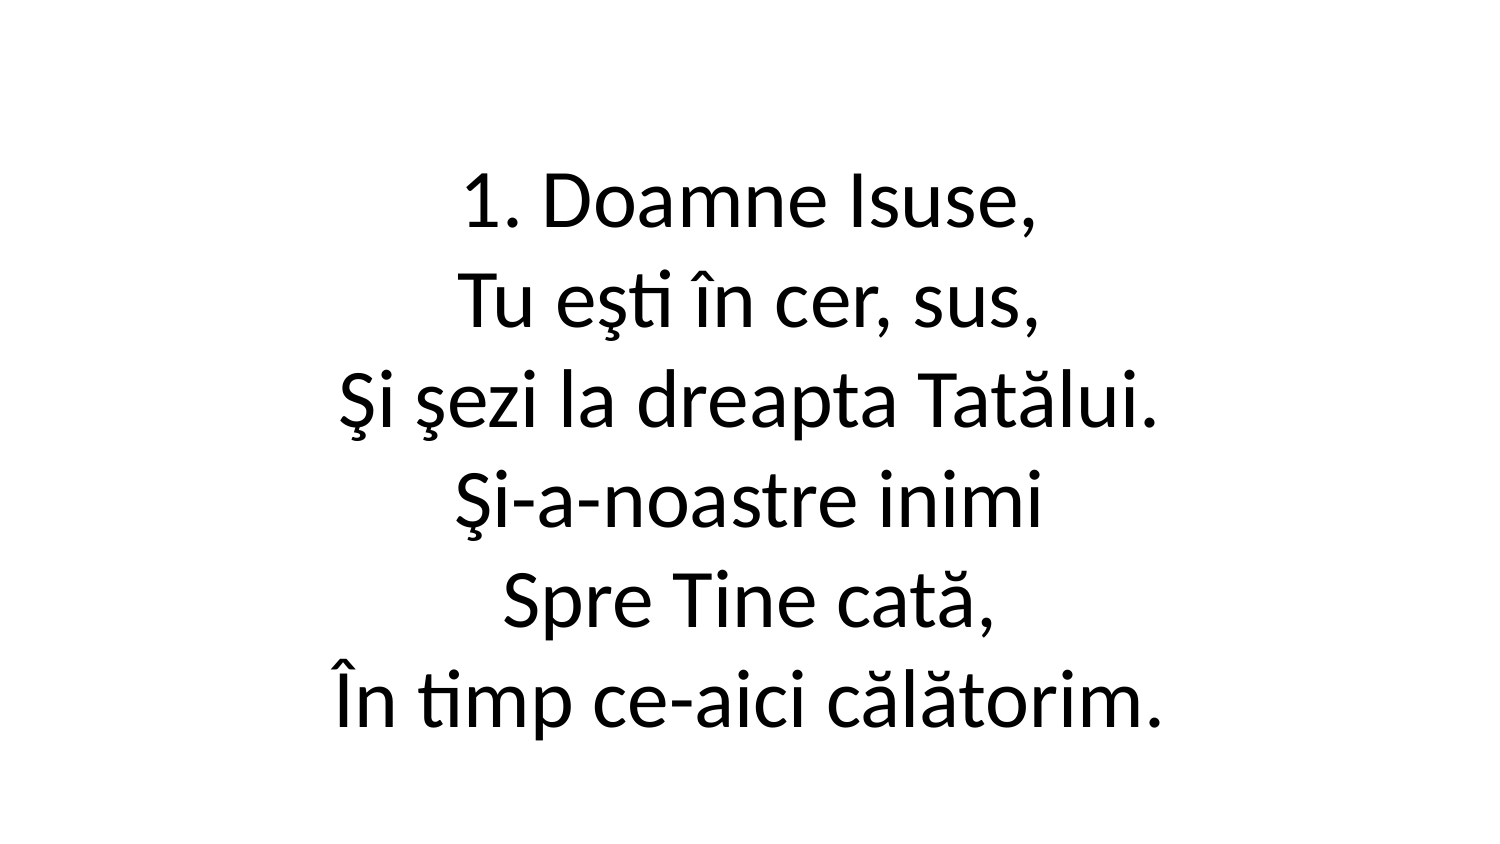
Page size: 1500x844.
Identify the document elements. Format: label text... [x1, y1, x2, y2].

text_box 1. Doamne Isuse, Tu eşti în cer, sus, Şi şezi la dreapta Tatălui. Şi-a-noastre inimi Spre Tine cată, În timp ce-aici călătorim. [318, 92, 1181, 752]
